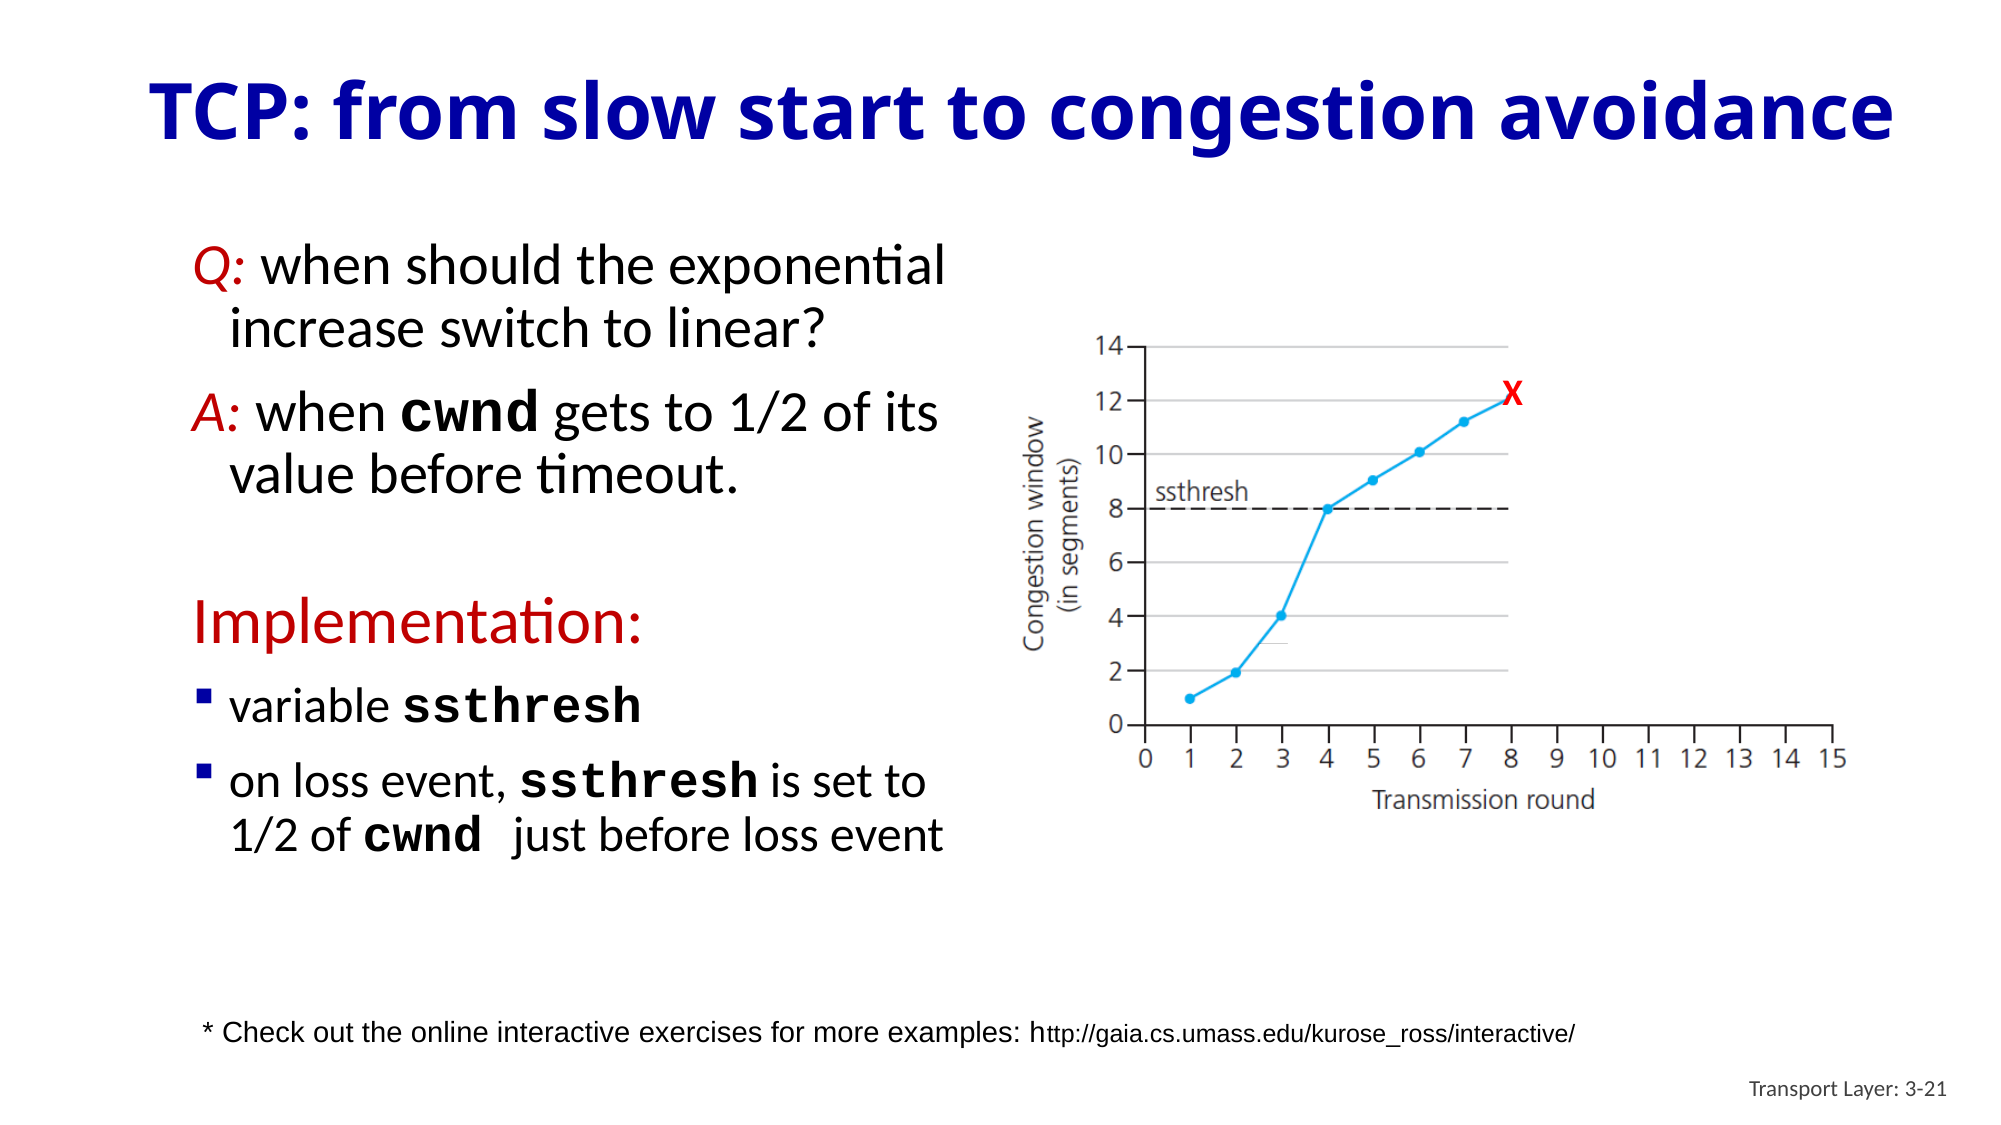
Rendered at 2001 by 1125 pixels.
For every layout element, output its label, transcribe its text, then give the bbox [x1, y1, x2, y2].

text_box * Check out the online interactive exercises for more examples: http://gaia.cs.umass.edu/kurose_ross/interactive/ [187, 1006, 1788, 1057]
title TCP: from slow start to congestion avoidance [133, 40, 2000, 188]
picture [987, 309, 1896, 828]
text_box Implementation: variable ssthresh on loss event, ssthresh is set to 1/2 of cwnd just before loss event [156, 578, 965, 892]
slide_number Transport Layer: 3-21 [1512, 1056, 1963, 1117]
text_box Q: when should the exponential increase switch to linear? A: when cwnd gets to 1/2 of its value before timeout. [156, 226, 986, 540]
